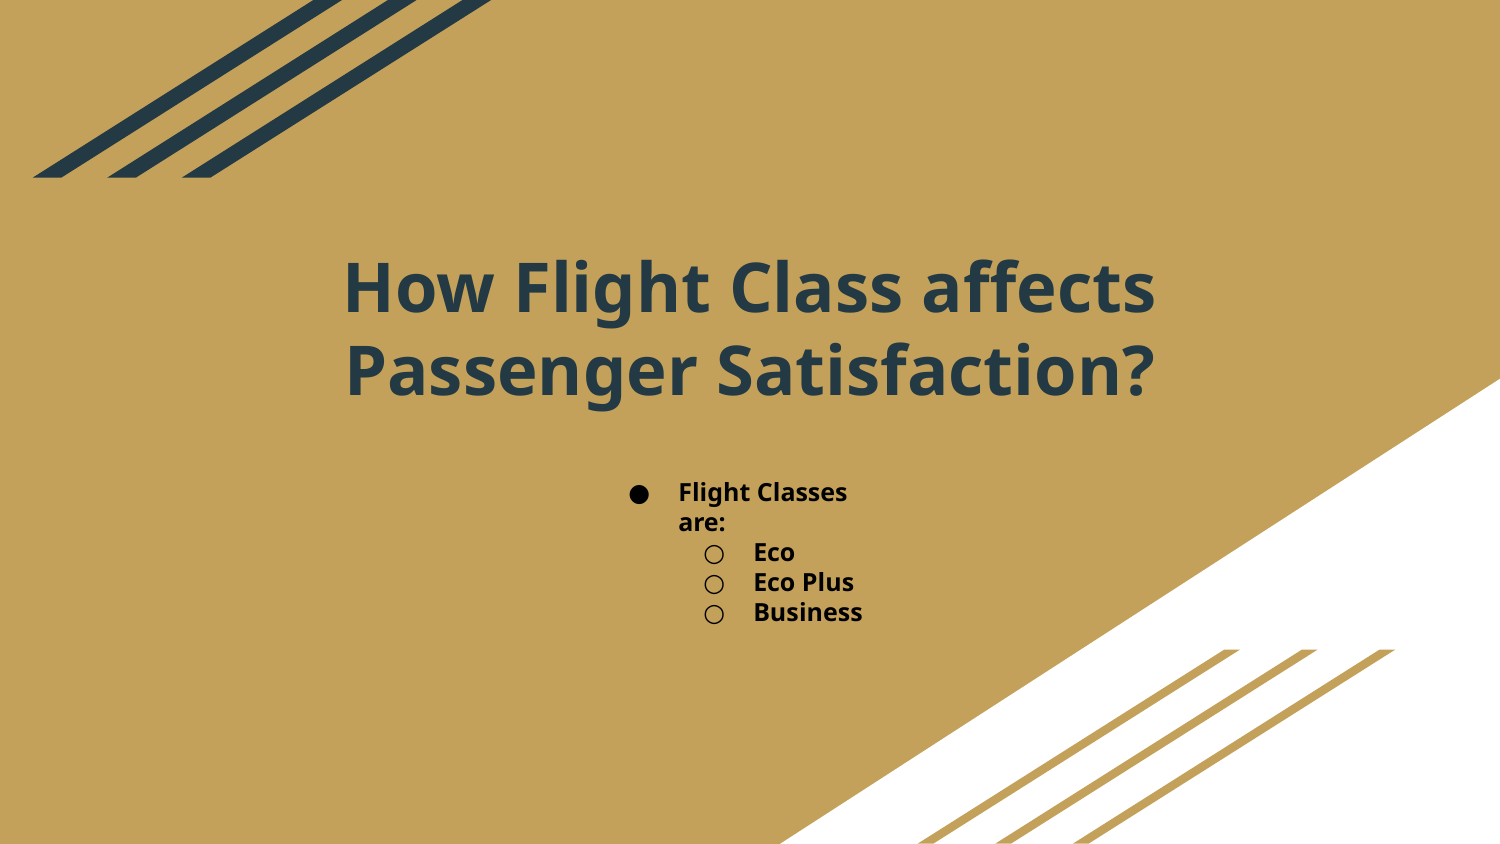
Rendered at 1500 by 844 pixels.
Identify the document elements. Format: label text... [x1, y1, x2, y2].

text_box Flight Classes are: Eco Eco Plus Business [588, 461, 912, 642]
title How Flight Class affects Passenger Satisfaction? [308, 191, 1192, 462]
